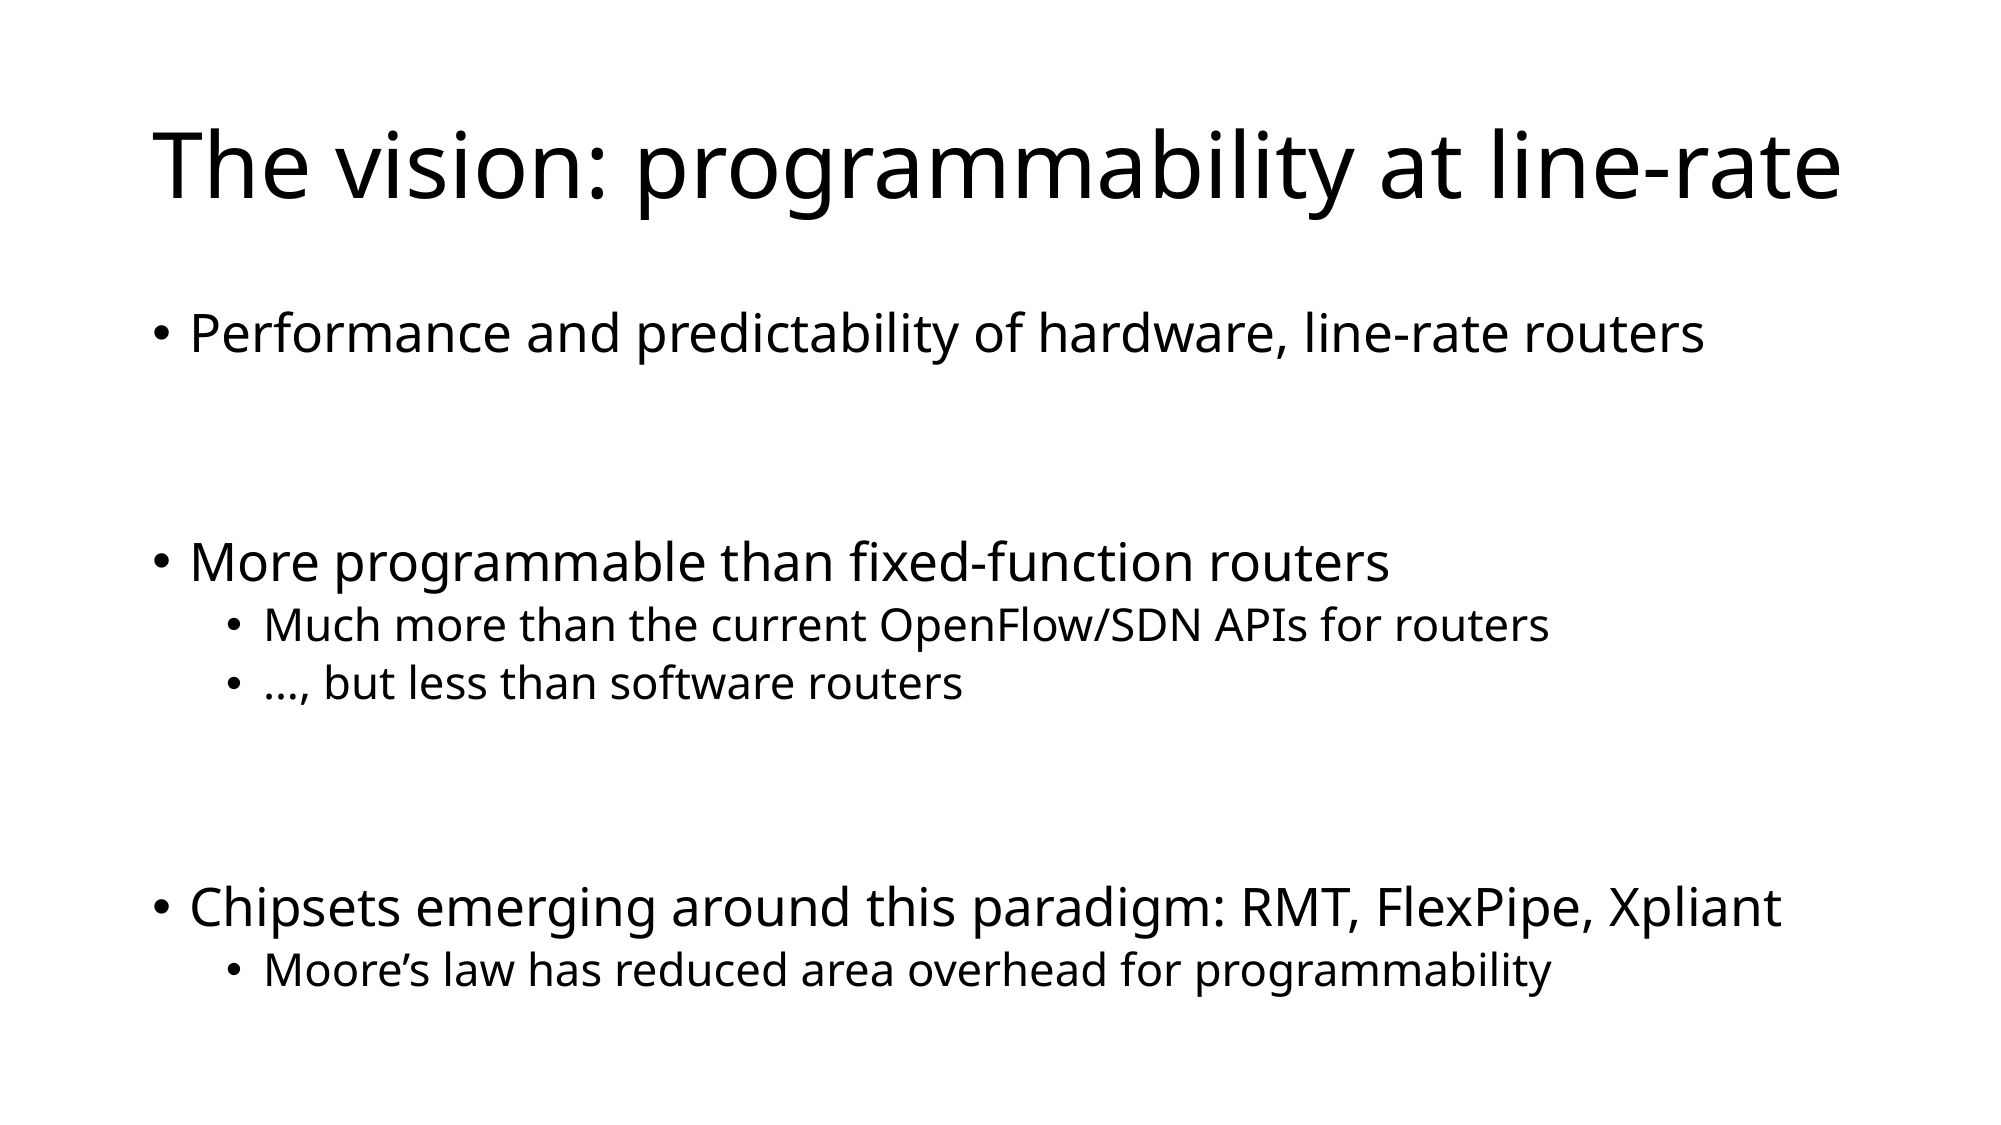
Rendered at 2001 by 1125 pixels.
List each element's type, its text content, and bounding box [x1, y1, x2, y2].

title The vision: programmability at line-rate [137, 59, 1863, 278]
list Performance and predictability of hardware, line-rate routers More programmable than fixed-function routers Much more than the current OpenFlow/SDN APIs for routers …, but less than software routers Chipsets emerging around this paradigm: RMT, FlexPipe, Xpliant Moore’s law has reduced area overhead for programmability [137, 299, 1863, 1014]
